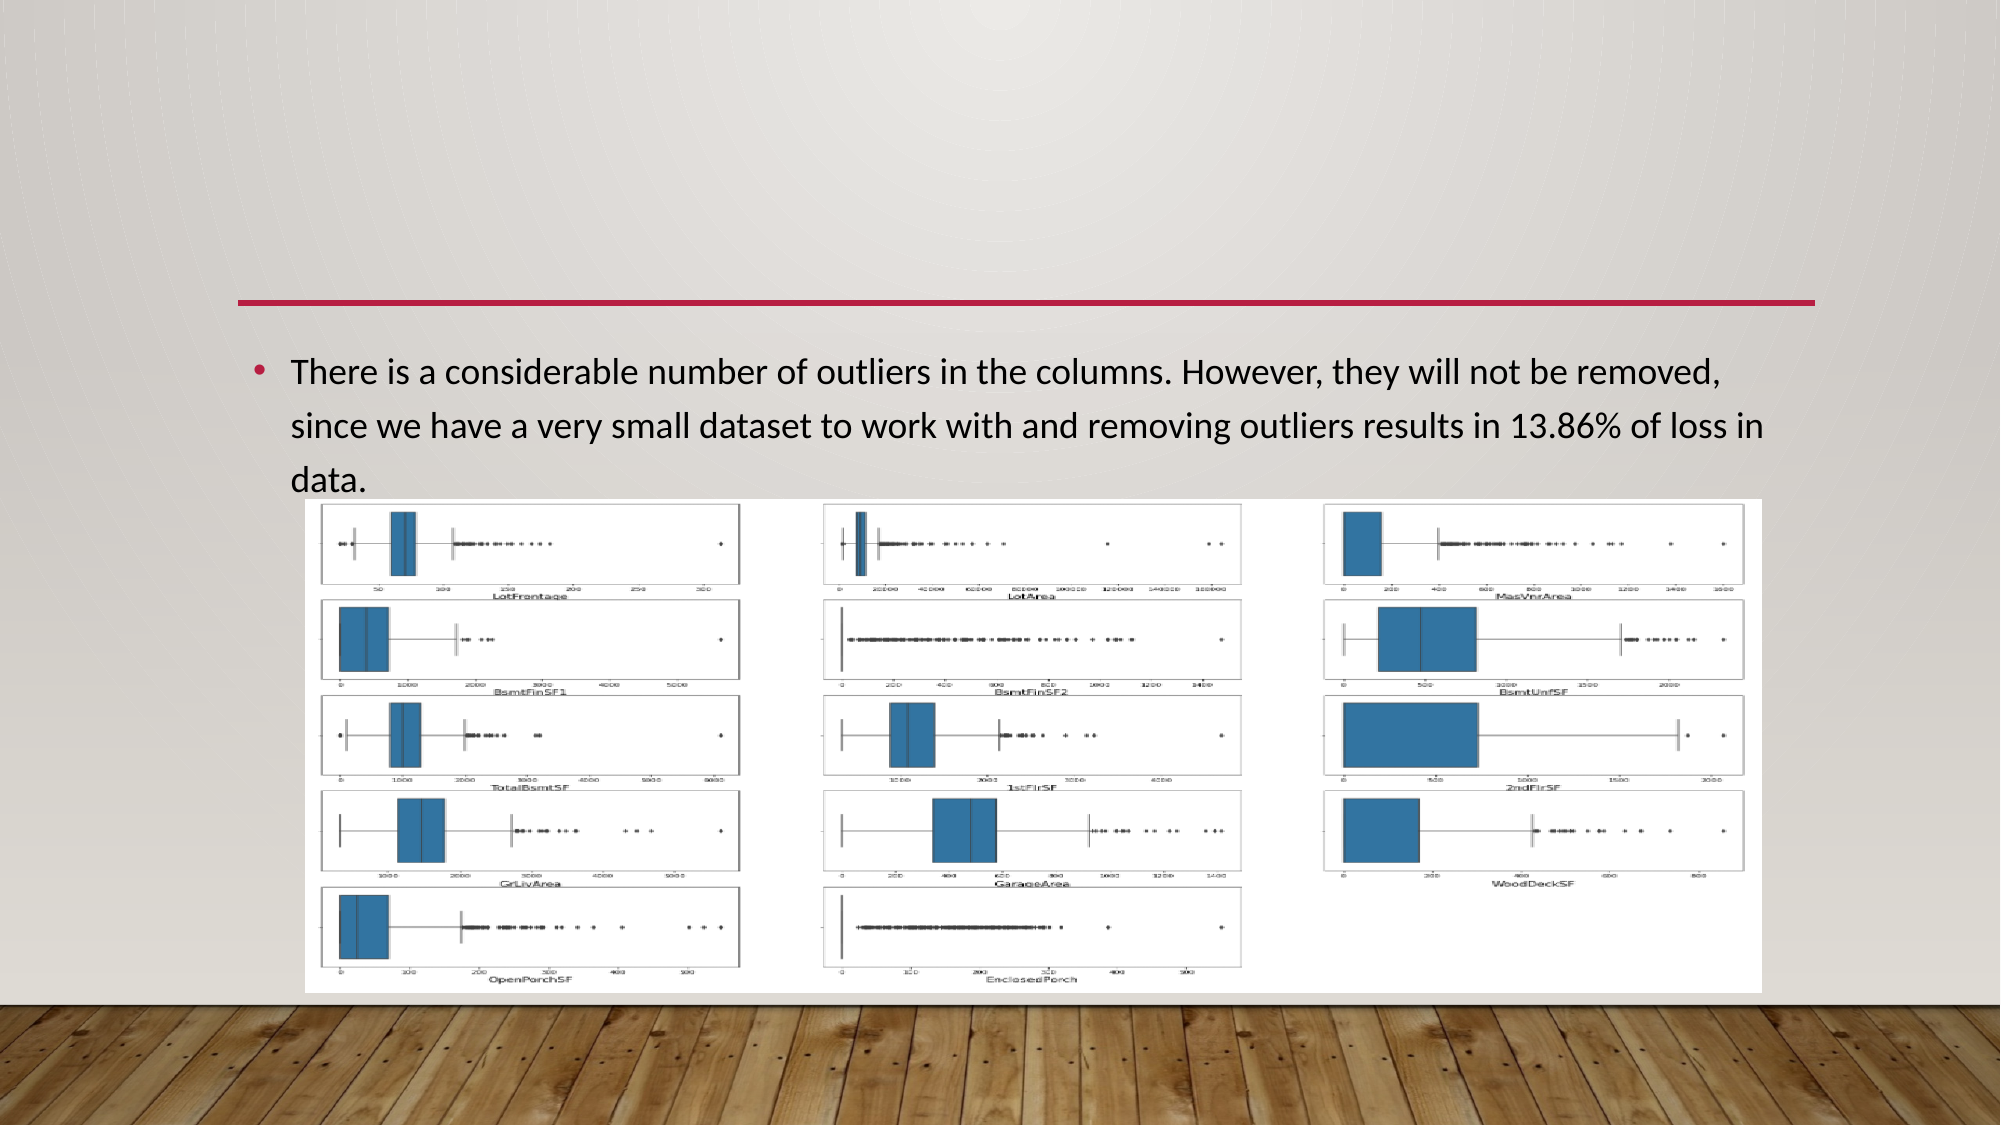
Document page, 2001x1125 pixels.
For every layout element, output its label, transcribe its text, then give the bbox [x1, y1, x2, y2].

list There is a considerable number of outliers in the columns. However, they will not be removed, since we have a very small dataset to work with and removing outliers results in 13.86% of loss in data. [238, 330, 1814, 897]
picture [305, 499, 1763, 993]
picture [0, 1005, 2000, 1125]
